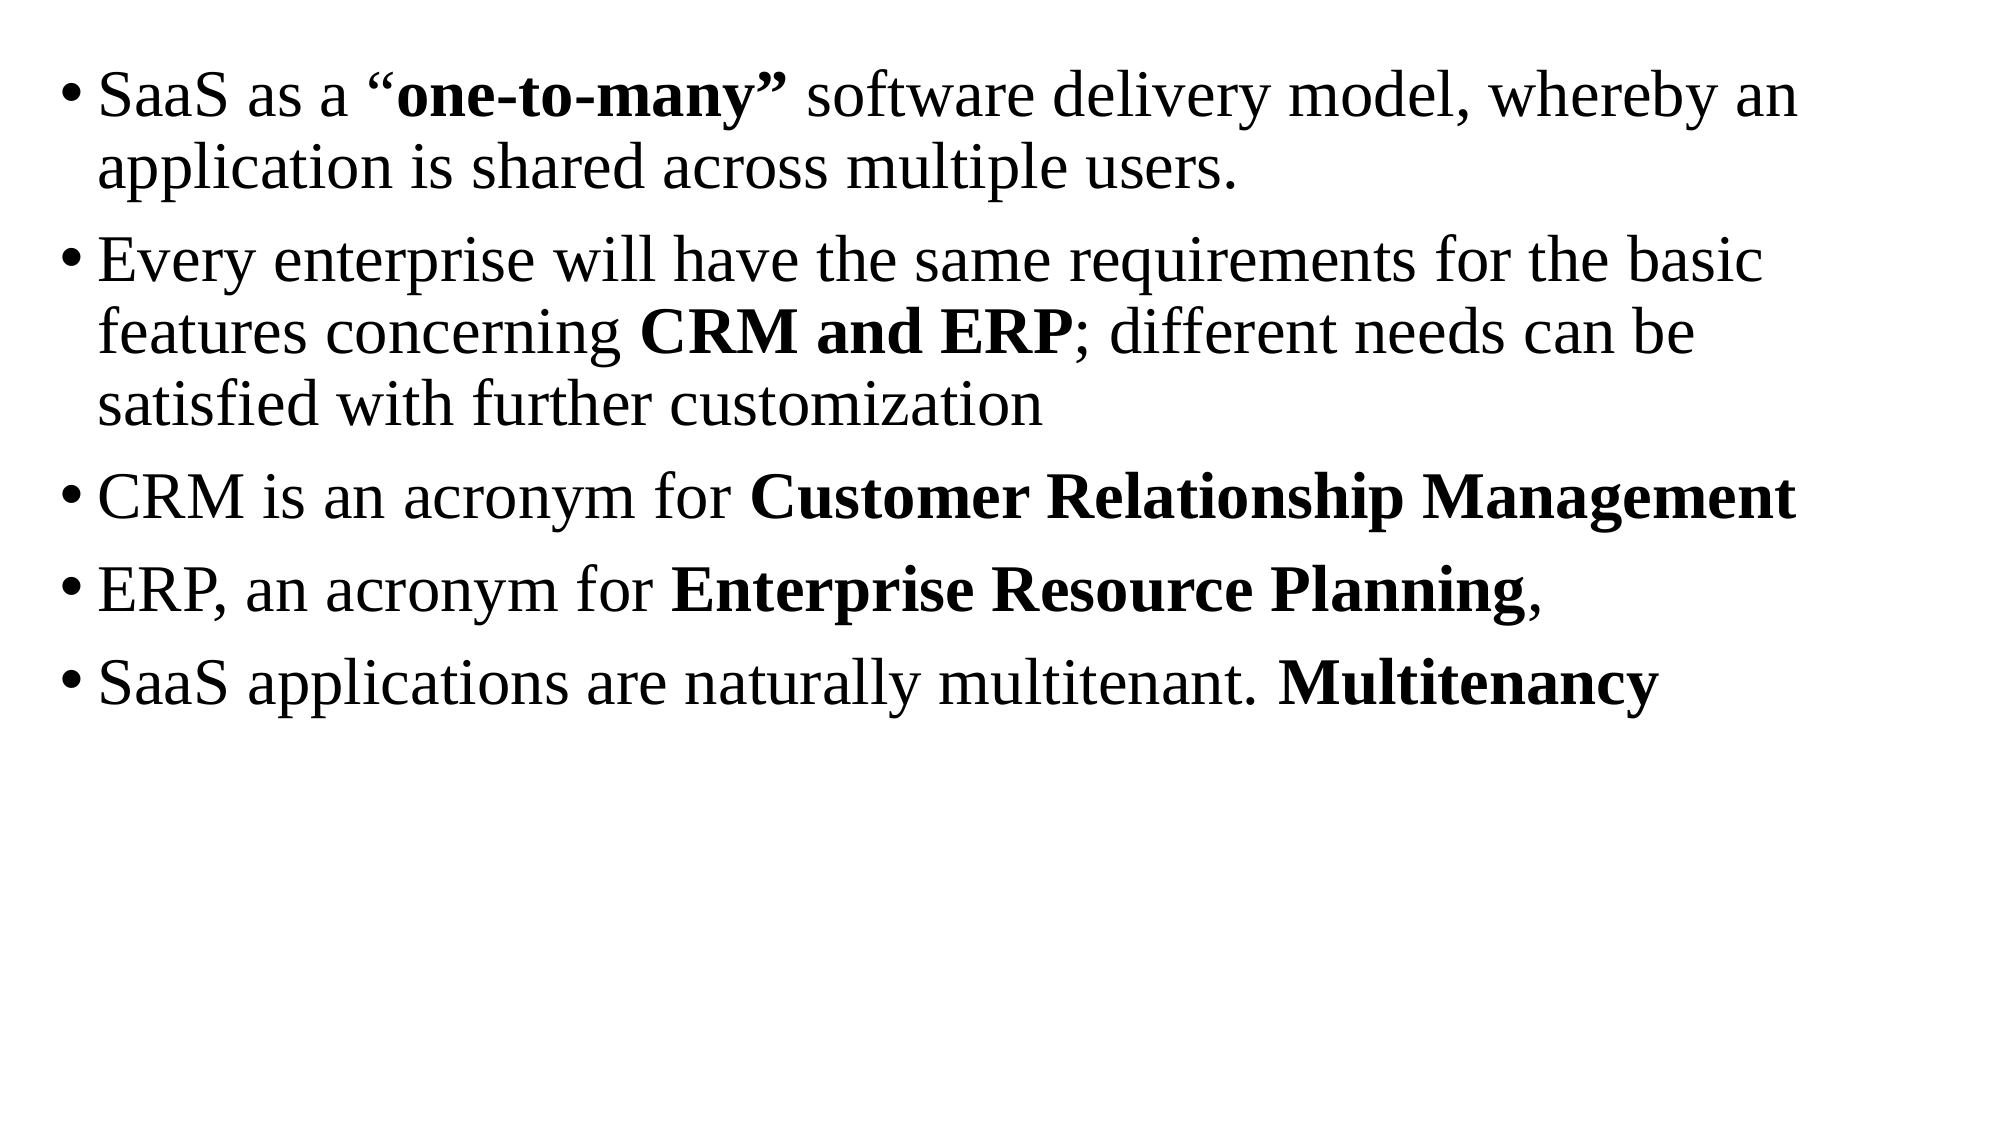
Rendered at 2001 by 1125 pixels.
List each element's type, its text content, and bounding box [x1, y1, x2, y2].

list SaaS as a “one-to-many” software delivery model, whereby an application is shared across multiple users. Every enterprise will have the same requirements for the basic features concerning CRM and ERP; different needs can be satisfied with further customization CRM is an acronym for Customer Relationship Management ERP, an acronym for Enterprise Resource Planning, SaaS applications are naturally multitenant. Multitenancy [44, 51, 1863, 1014]
